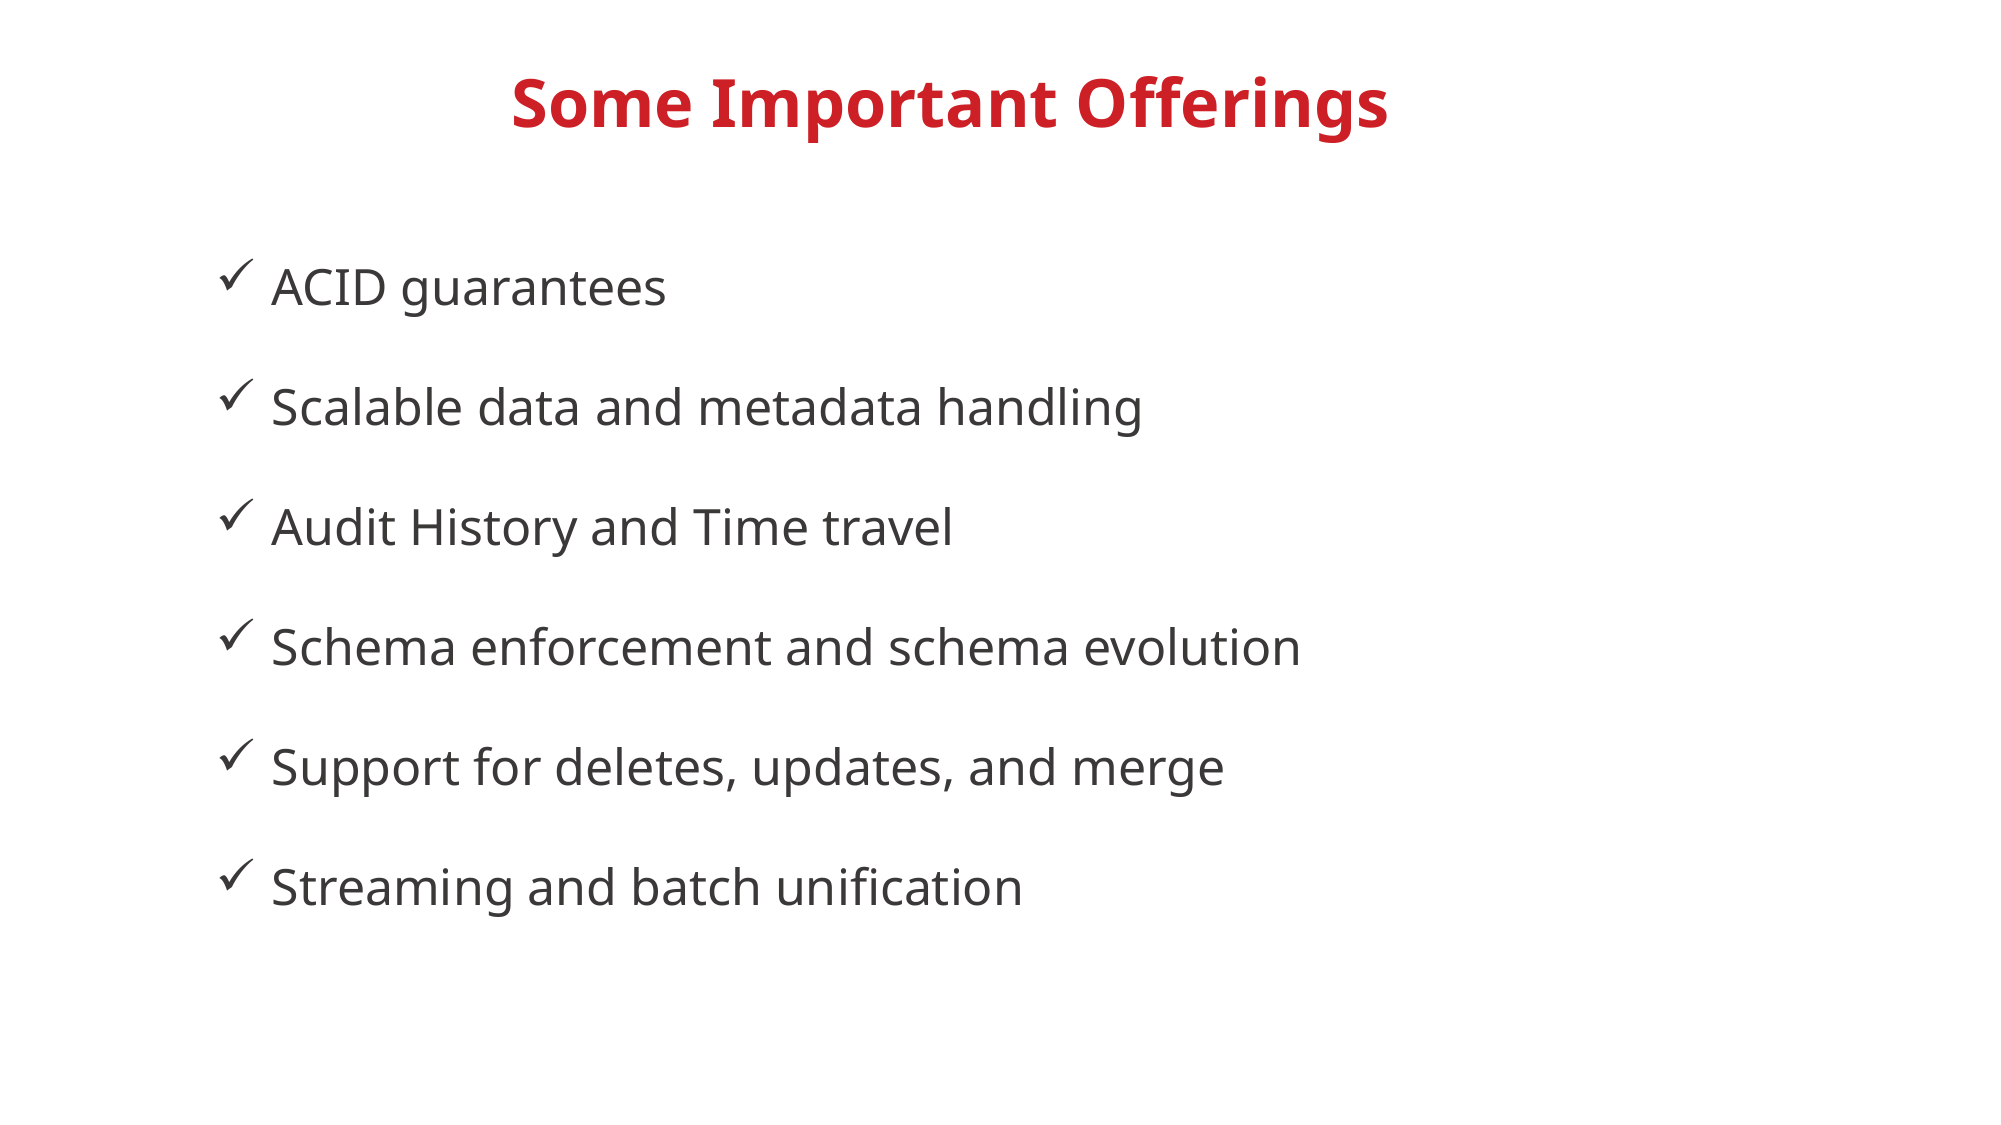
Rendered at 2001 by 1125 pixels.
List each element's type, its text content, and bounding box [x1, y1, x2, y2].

text_box ACID guarantees Scalable data and metadata handling Audit History and Time travel Schema enforcement and schema evolution Support for deletes, updates, and merge Streaming and batch unification [200, 188, 1806, 923]
title Some Important Offerings [200, 38, 1701, 150]
